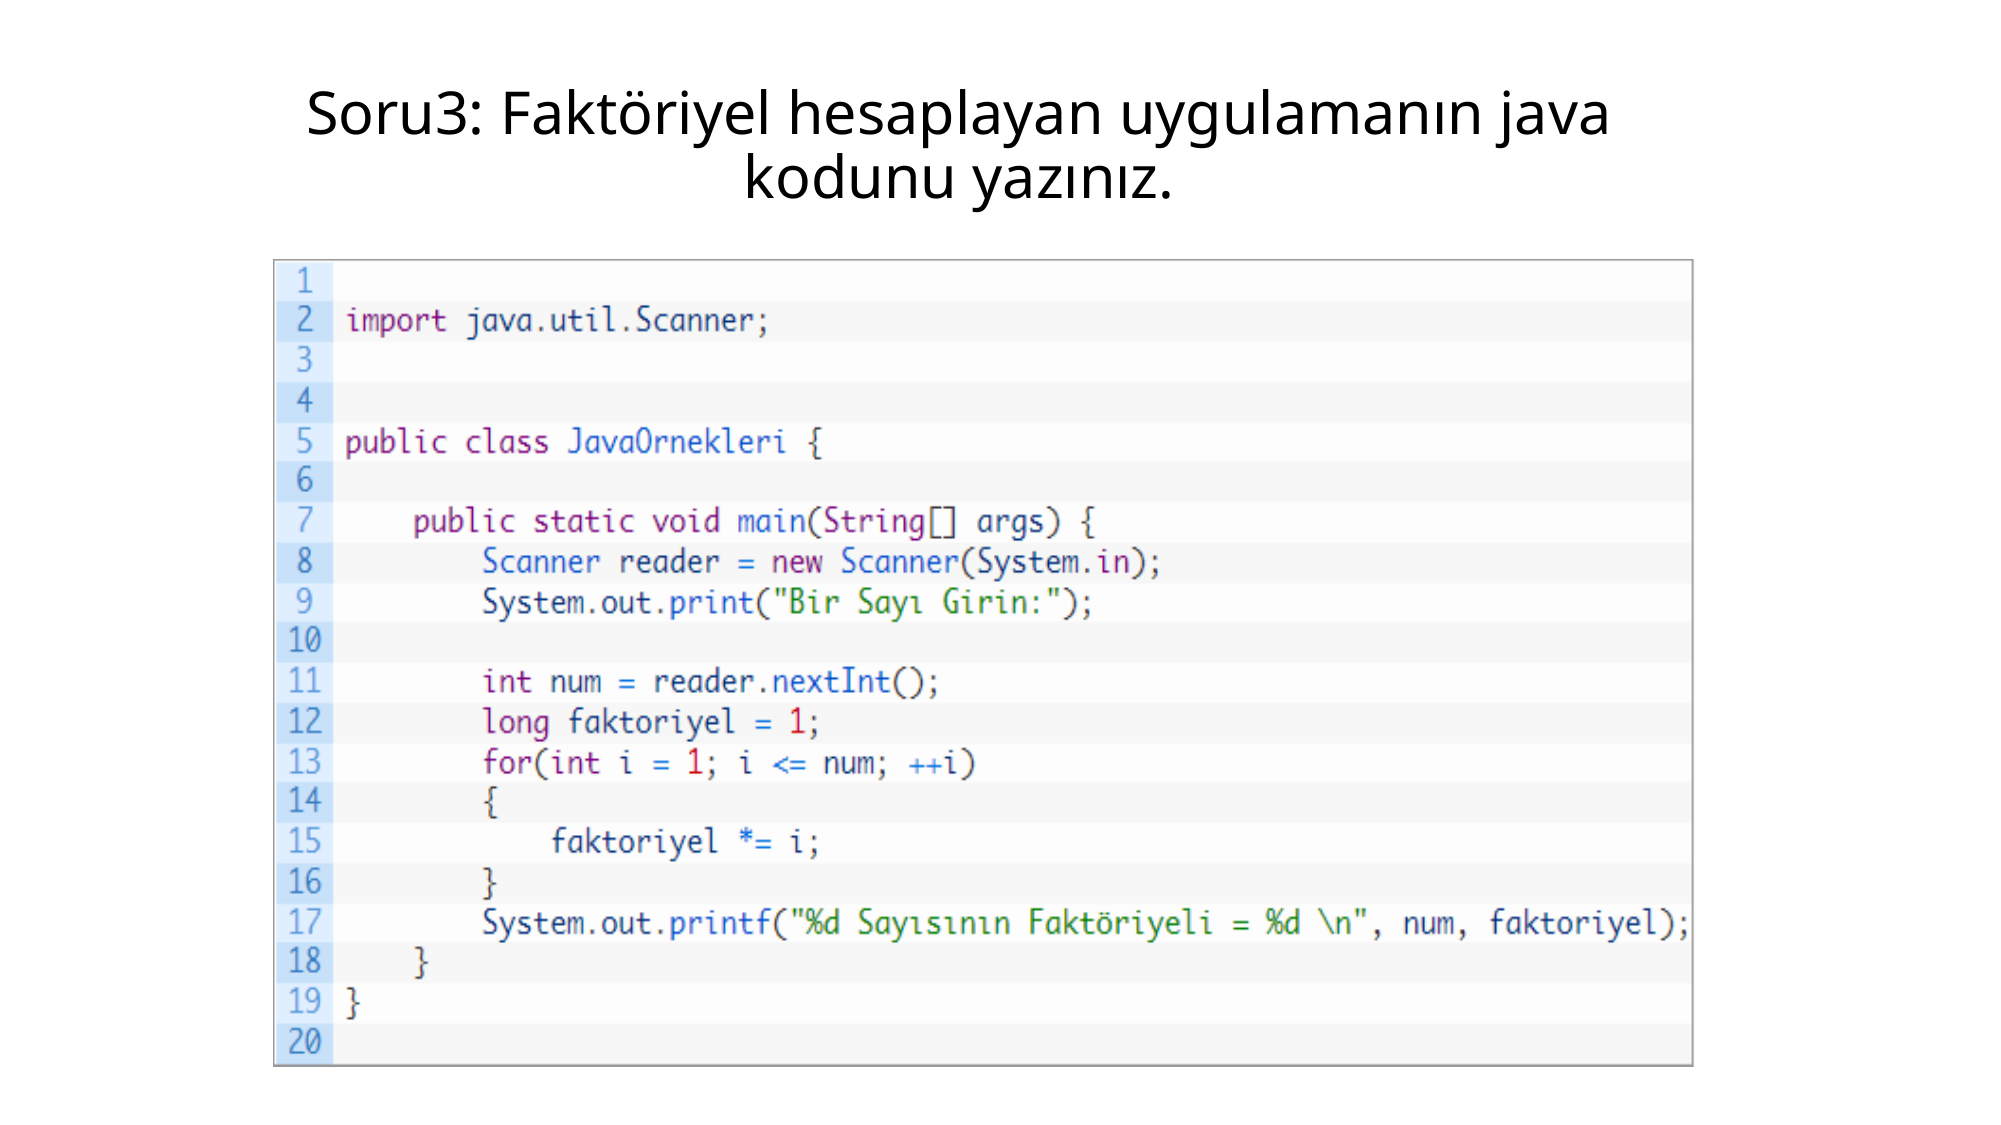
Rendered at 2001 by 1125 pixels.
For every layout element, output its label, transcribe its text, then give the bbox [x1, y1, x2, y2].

title Soru3: Faktöriyel hesaplayan uygulamanın java kodunu yazınız. [209, 74, 1710, 219]
picture [273, 259, 1696, 1067]
